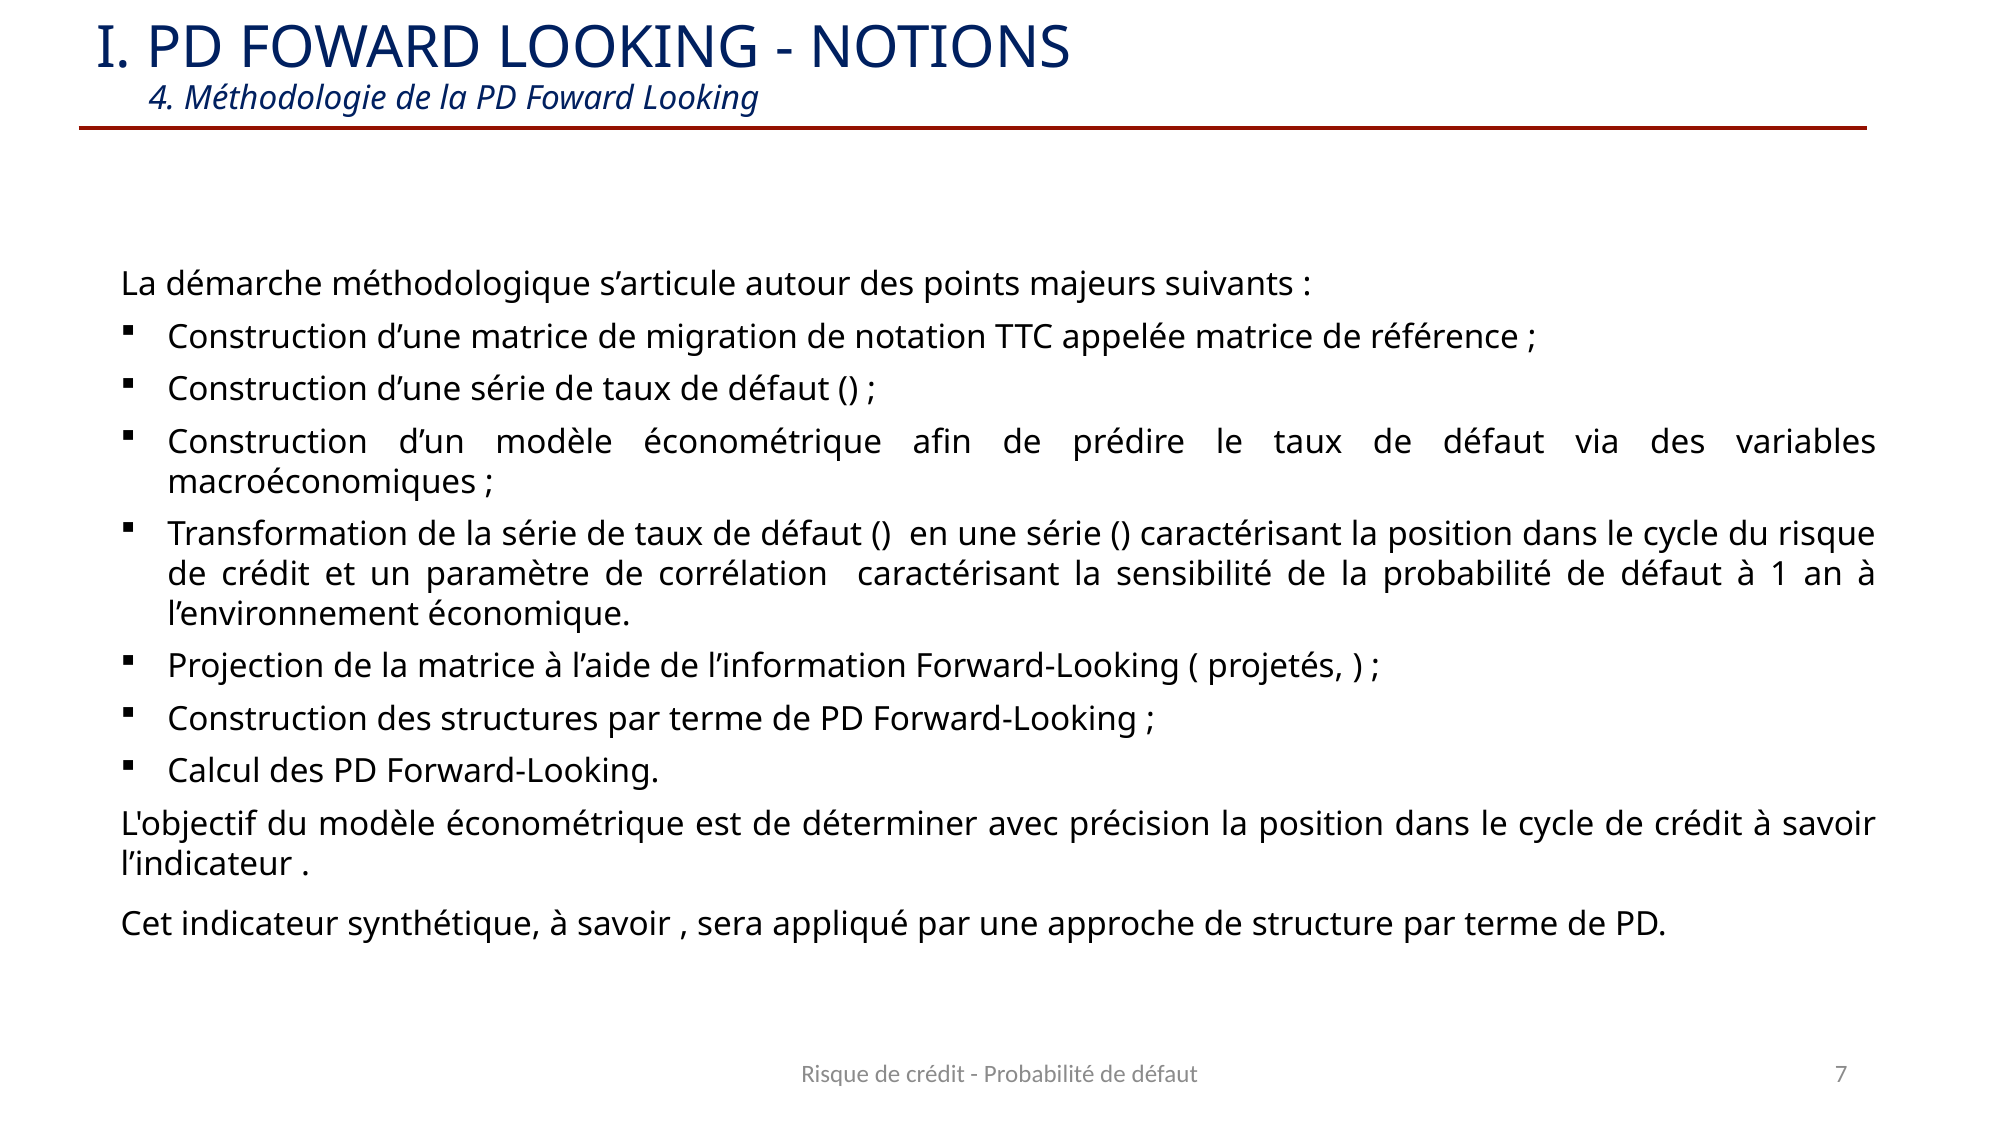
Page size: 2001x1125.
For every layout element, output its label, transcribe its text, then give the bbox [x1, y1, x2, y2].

slide_number 7 [1412, 1042, 1863, 1103]
text_box I. PD Foward Looking - Notions 4. Méthodologie de la PD Foward Looking [81, 3, 1727, 127]
footer Risque de crédit - Probabilité de défaut [662, 1042, 1338, 1103]
